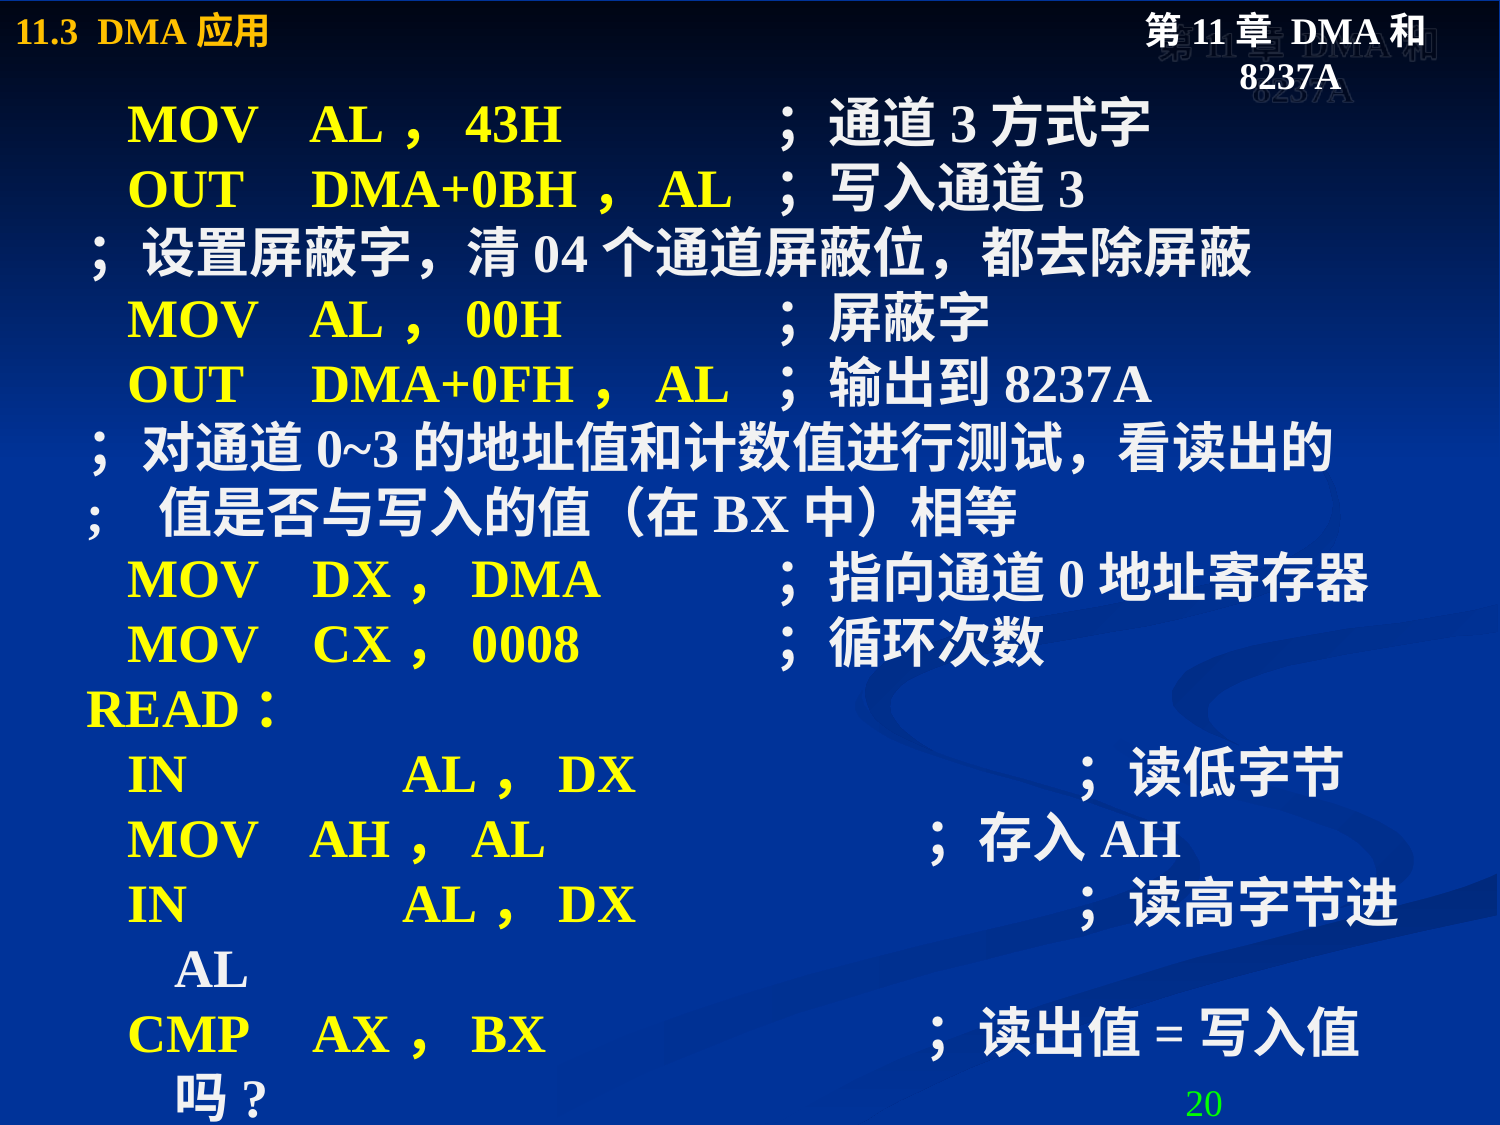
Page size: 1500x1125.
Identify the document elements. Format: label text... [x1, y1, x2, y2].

list MOV AL，43H ；通道3方式字 OUT DMA+0BH，AL ；写入通道3 ；设置屏蔽字，清04个通道屏蔽位，都去除屏蔽 MOV AL，00H ；屏蔽字 OUT DMA+0FH，AL ；输出到8237A ；对通道0~3的地址值和计数值进行测试，看读出的 ; 值是否与写入的值（在BX中）相等 MOV DX，DMA ；指向通道0地址寄存器 MOV CX，0008 ；循环次数 READ： IN AL，DX ；读低字节 MOV AH，AL ；存入AH IN AL，DX ；读高字节进AL CMP AX，BX ；读出值=写入值吗? JNE STOP ；不等，转STOP [71, 80, 1446, 1055]
